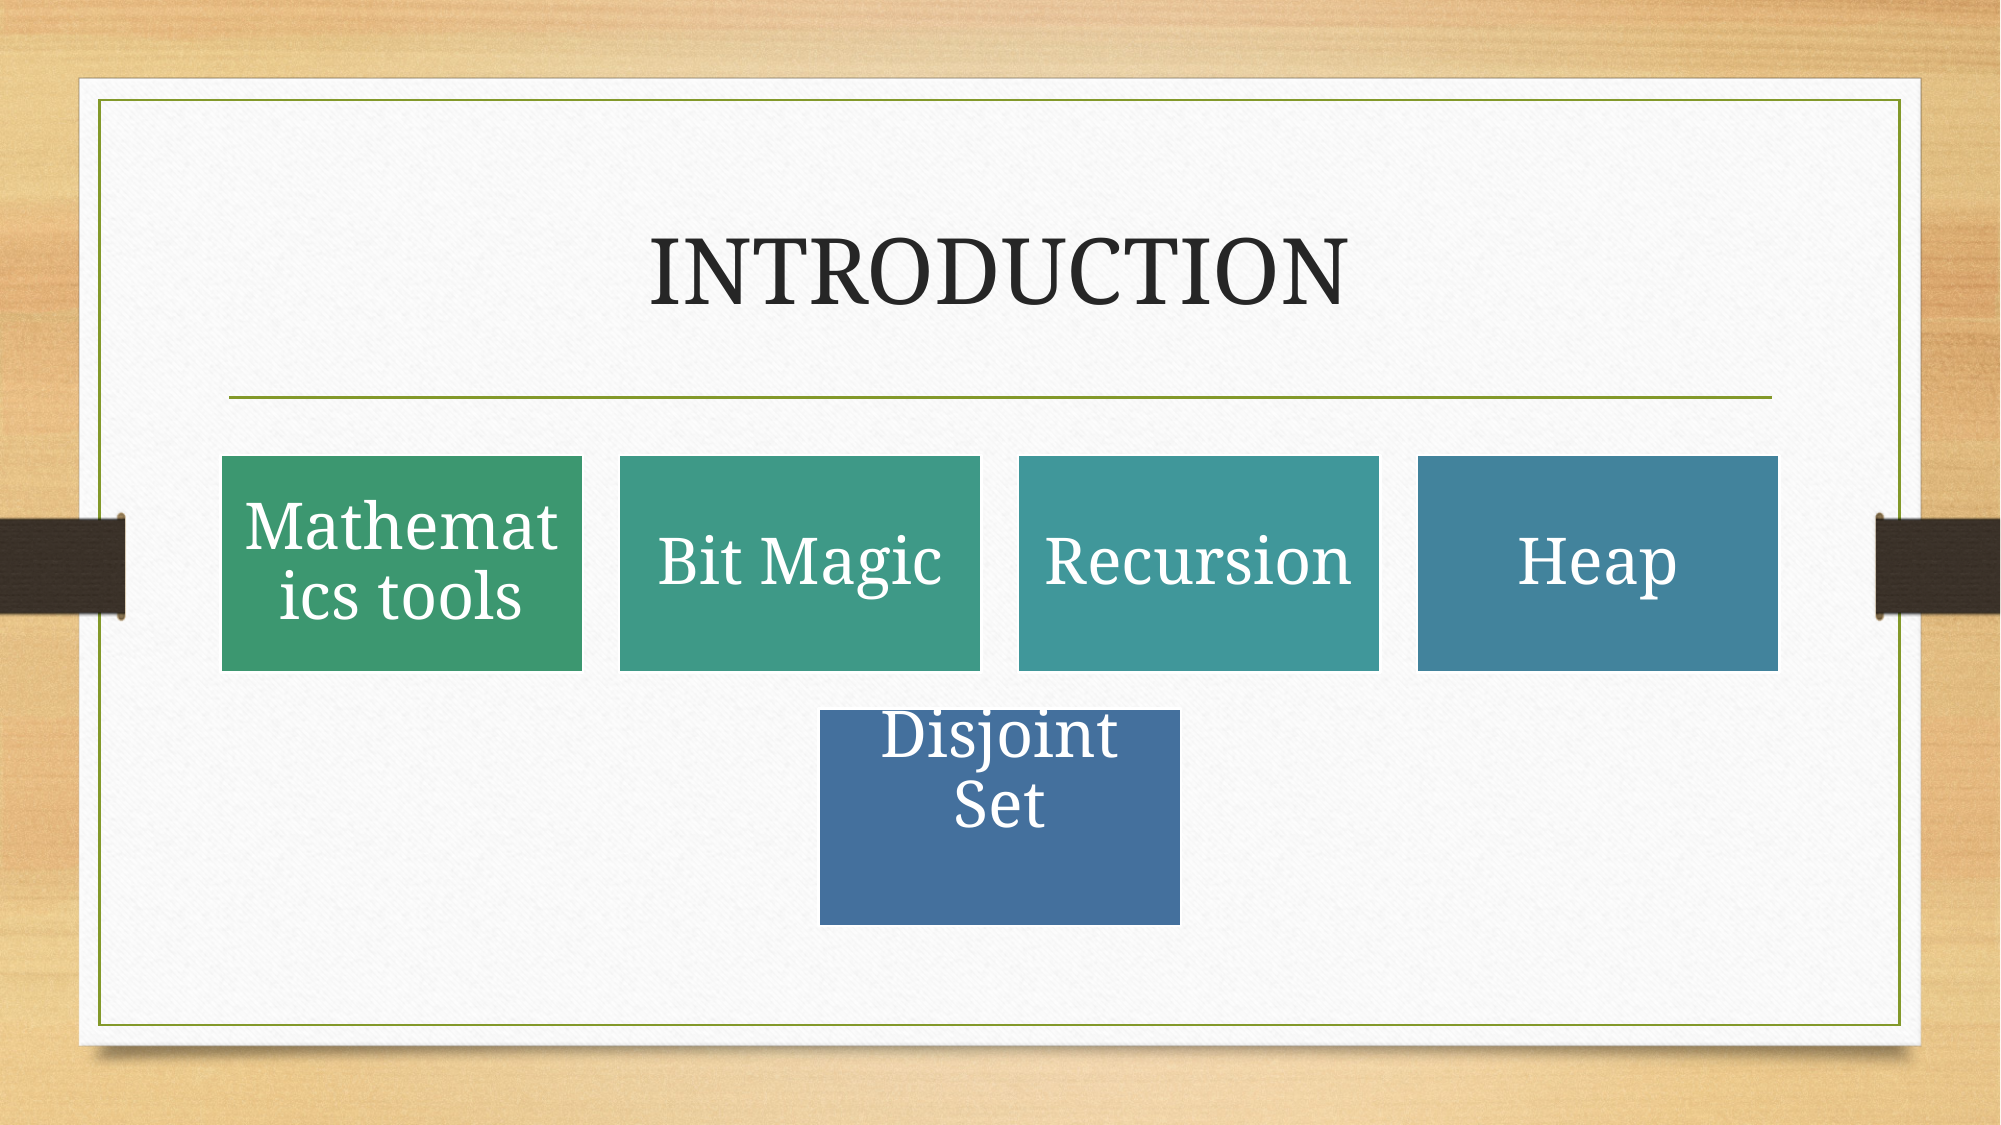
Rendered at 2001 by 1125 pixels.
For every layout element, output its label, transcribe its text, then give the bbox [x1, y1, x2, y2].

title INTRODUCTION [212, 161, 1788, 375]
picture [0, 0, 2001, 1125]
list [212, 454, 1788, 927]
